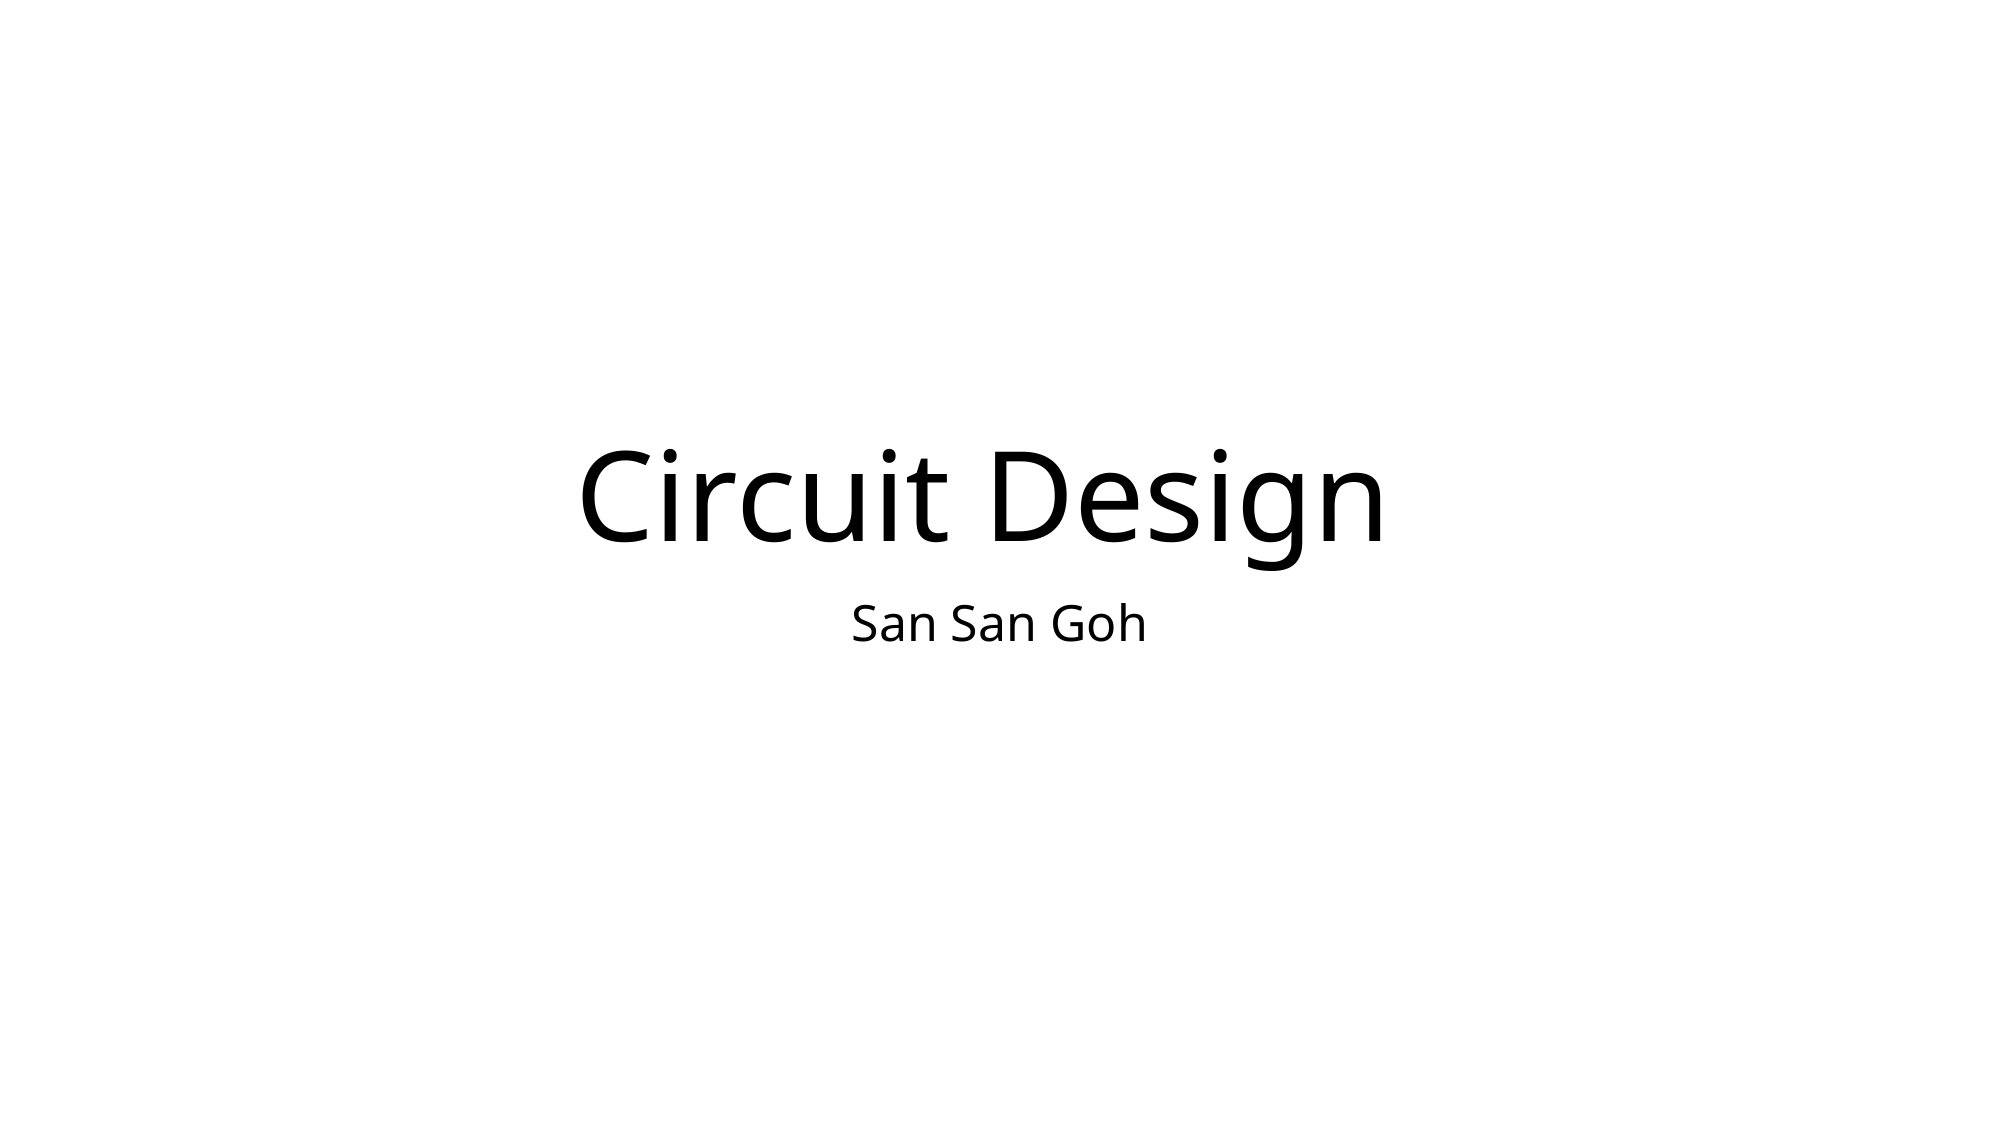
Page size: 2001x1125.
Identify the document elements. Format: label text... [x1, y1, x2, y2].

subtitle San San Goh [249, 590, 1750, 863]
title Circuit Design [249, 184, 1750, 576]
